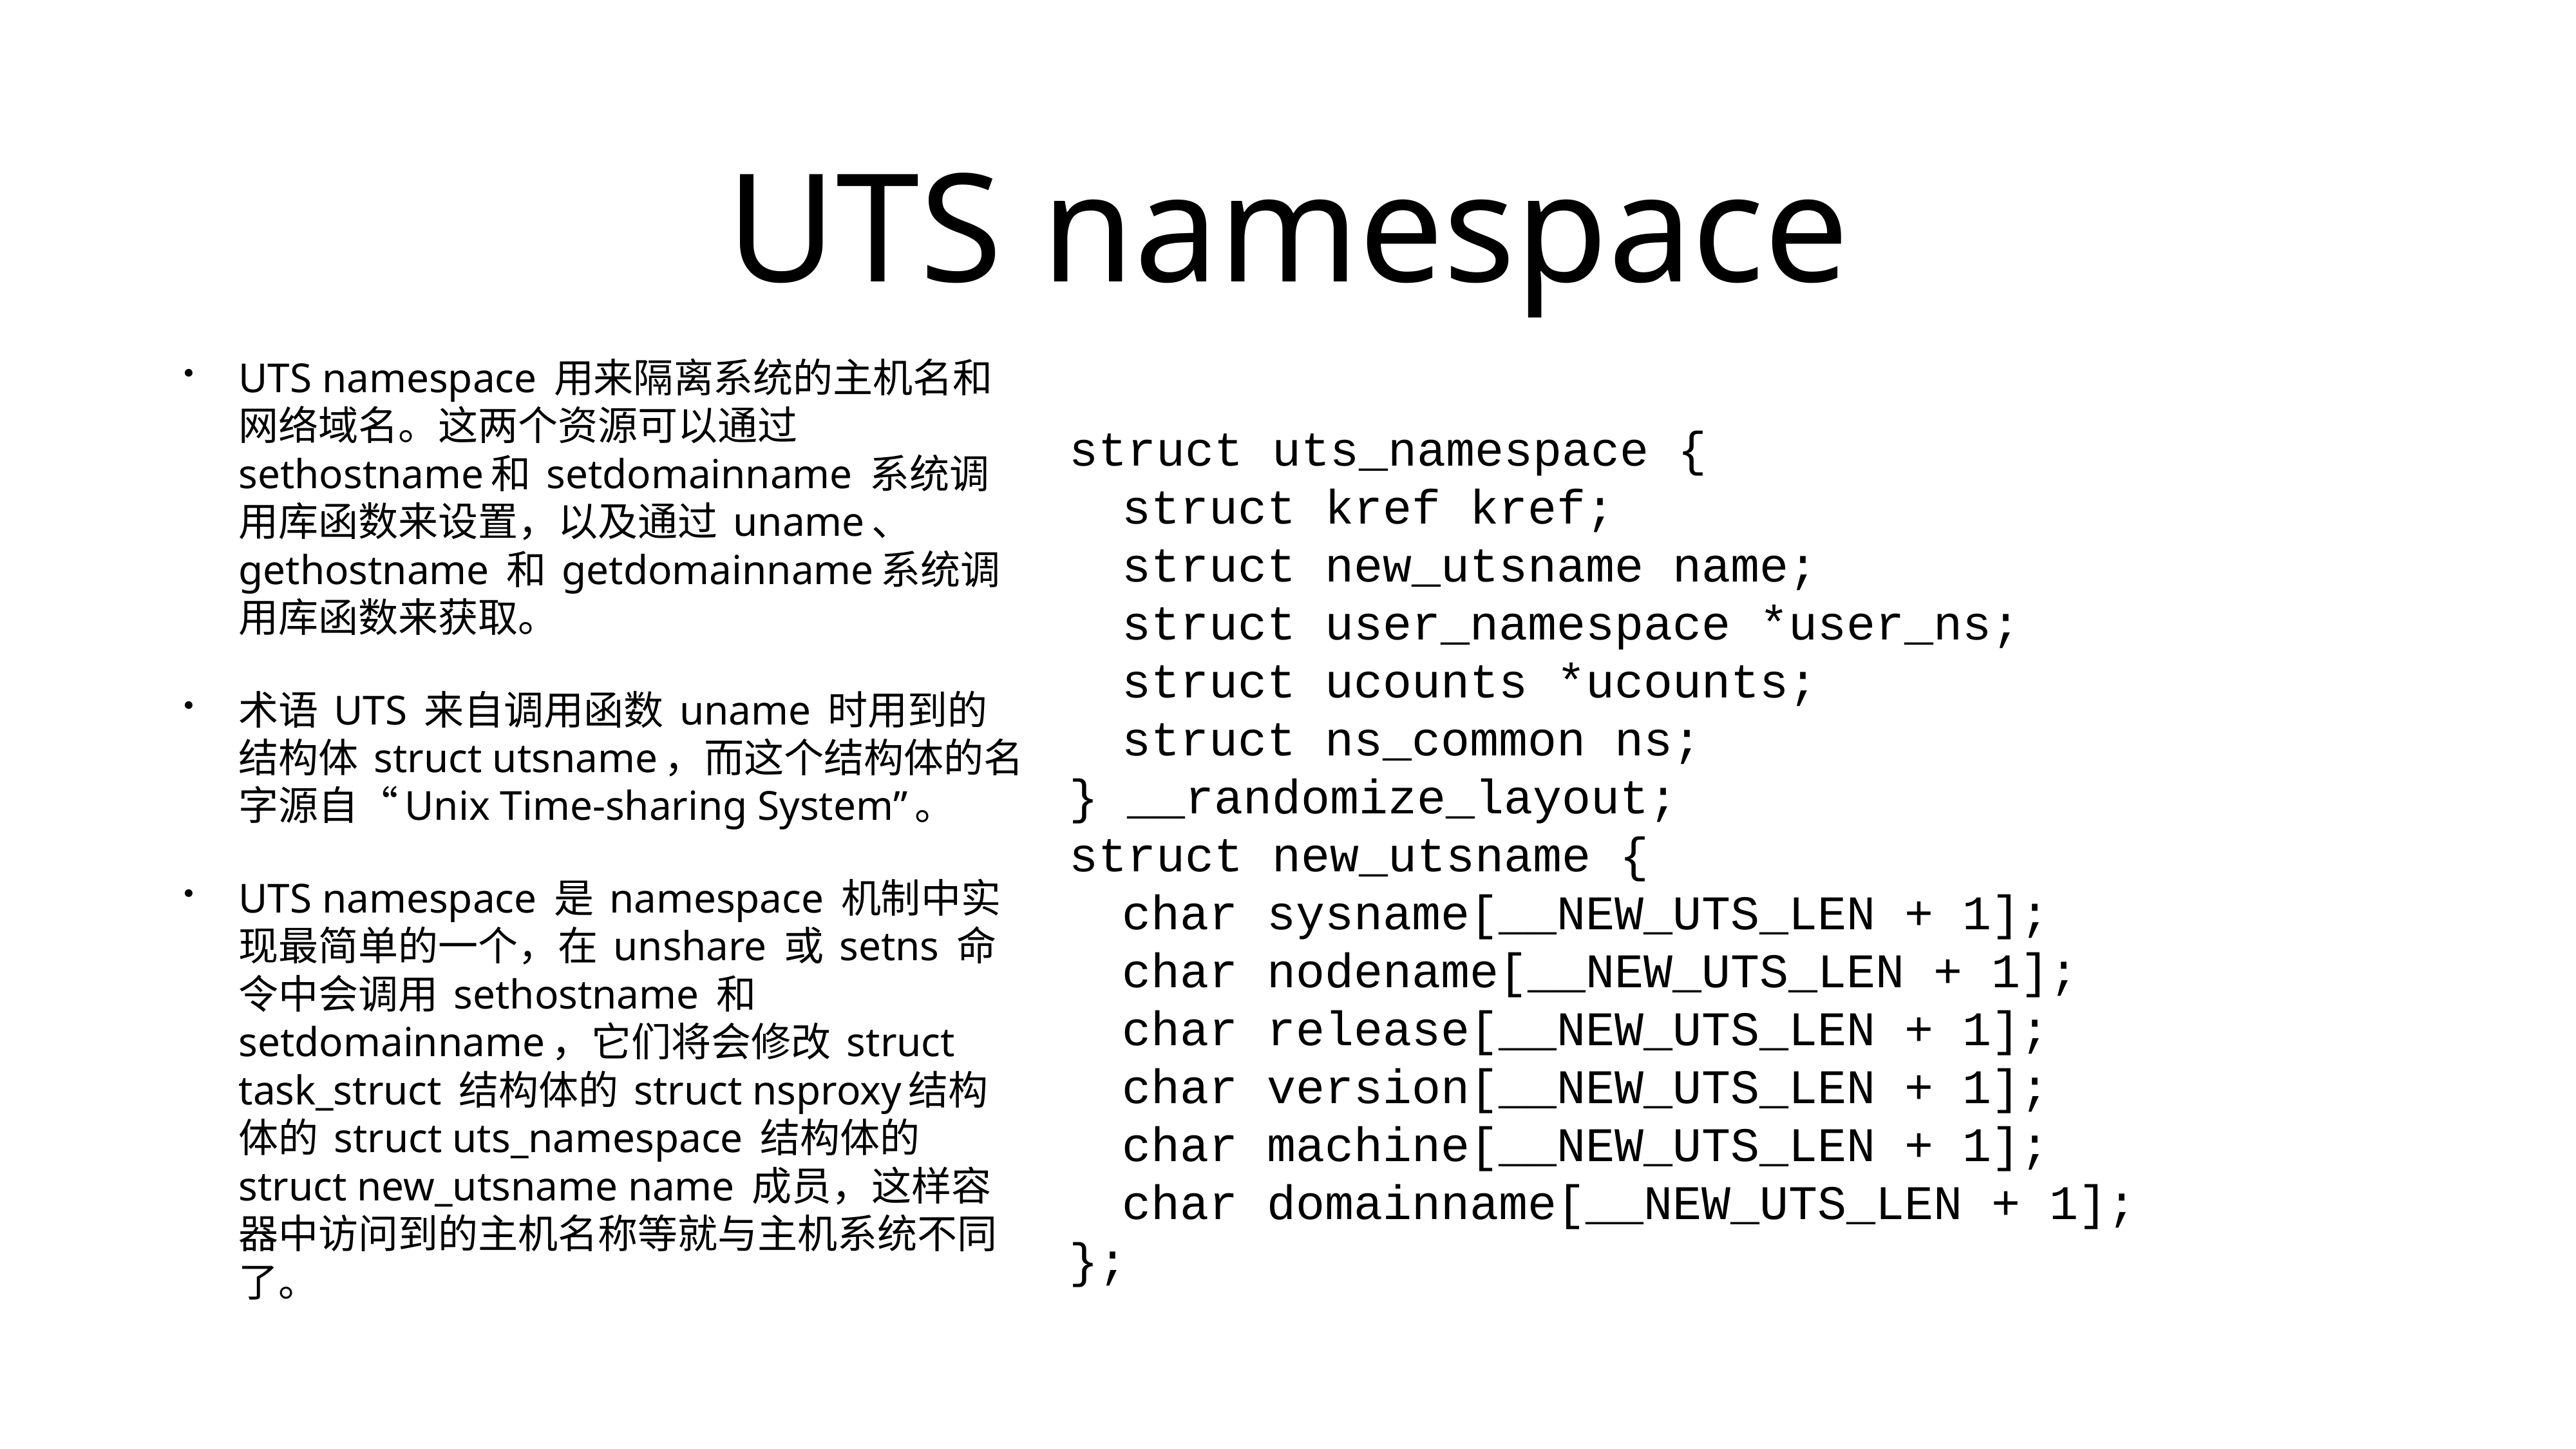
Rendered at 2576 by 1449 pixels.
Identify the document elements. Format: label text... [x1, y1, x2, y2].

text_box struct uts_namespace { struct kref kref; struct new_utsname name; struct user_namespace *user_ns; struct ucounts *ucounts; struct ns_common ns; } __randomize_layout; struct new_utsname { char sysname[__NEW_UTS_LEN + 1]; char nodename[__NEW_UTS_LEN + 1]; char release[__NEW_UTS_LEN + 1]; char version[__NEW_UTS_LEN + 1]; char machine[__NEW_UTS_LEN + 1]; char domainname[__NEW_UTS_LEN + 1]; }; [1059, 412, 2502, 1235]
title UTS namespace [178, 100, 2398, 343]
list UTS namespace 用来隔离系统的主机名和网络域名。这两个资源可以通过 sethostname和 setdomainname 系统调用库函数来设置，以及通过 uname、 gethostname 和 getdomainname系统调用库函数来获取。 术语 UTS 来自调用函数 uname 时用到的结构体 struct utsname，而这个结构体的名字源自“Unix Time-sharing System”。 UTS namespace 是 namespace 机制中实现最简单的一个，在 unshare 或 setns 命令中会调用 sethostname 和 setdomainname，它们将会修改 struct task_struct 结构体的 struct nsproxy结构体的 struct uts_namespace 结构体的 struct new_utsname name 成员，这样容器中访问到的主机名称等就与主机系统不同了。 [178, 341, 1031, 1316]
